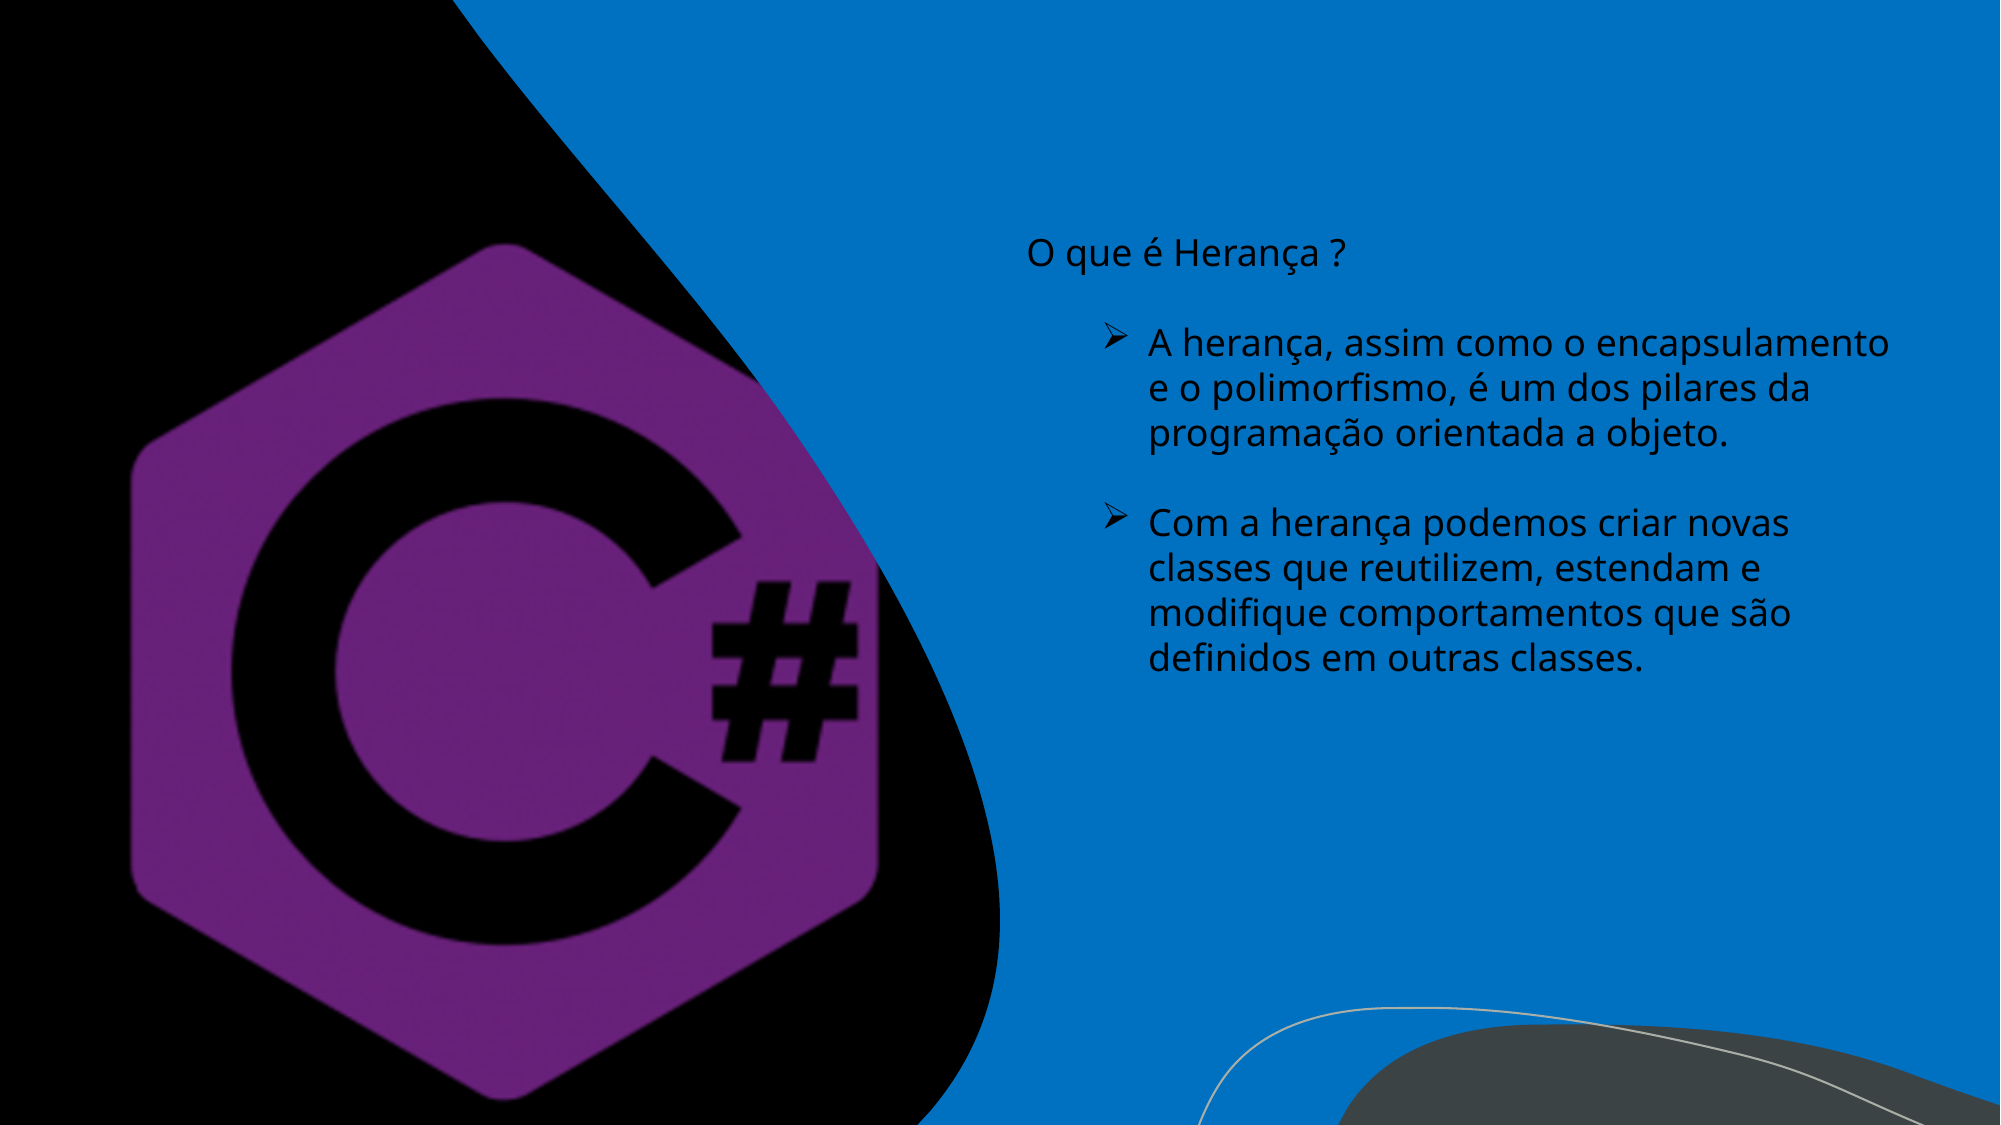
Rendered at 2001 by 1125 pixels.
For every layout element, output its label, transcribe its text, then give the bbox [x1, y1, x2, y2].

text_box O que é Herança ? A herança, assim como o encapsulamento e o polimorfismo, é um dos pilares da programação orientada a objeto. Com a herança podemos criar novas classes que reutilizem, estendam e modifique comportamentos que são definidos em outras classes. [1011, 221, 1917, 731]
picture [0, 0, 1000, 1125]
